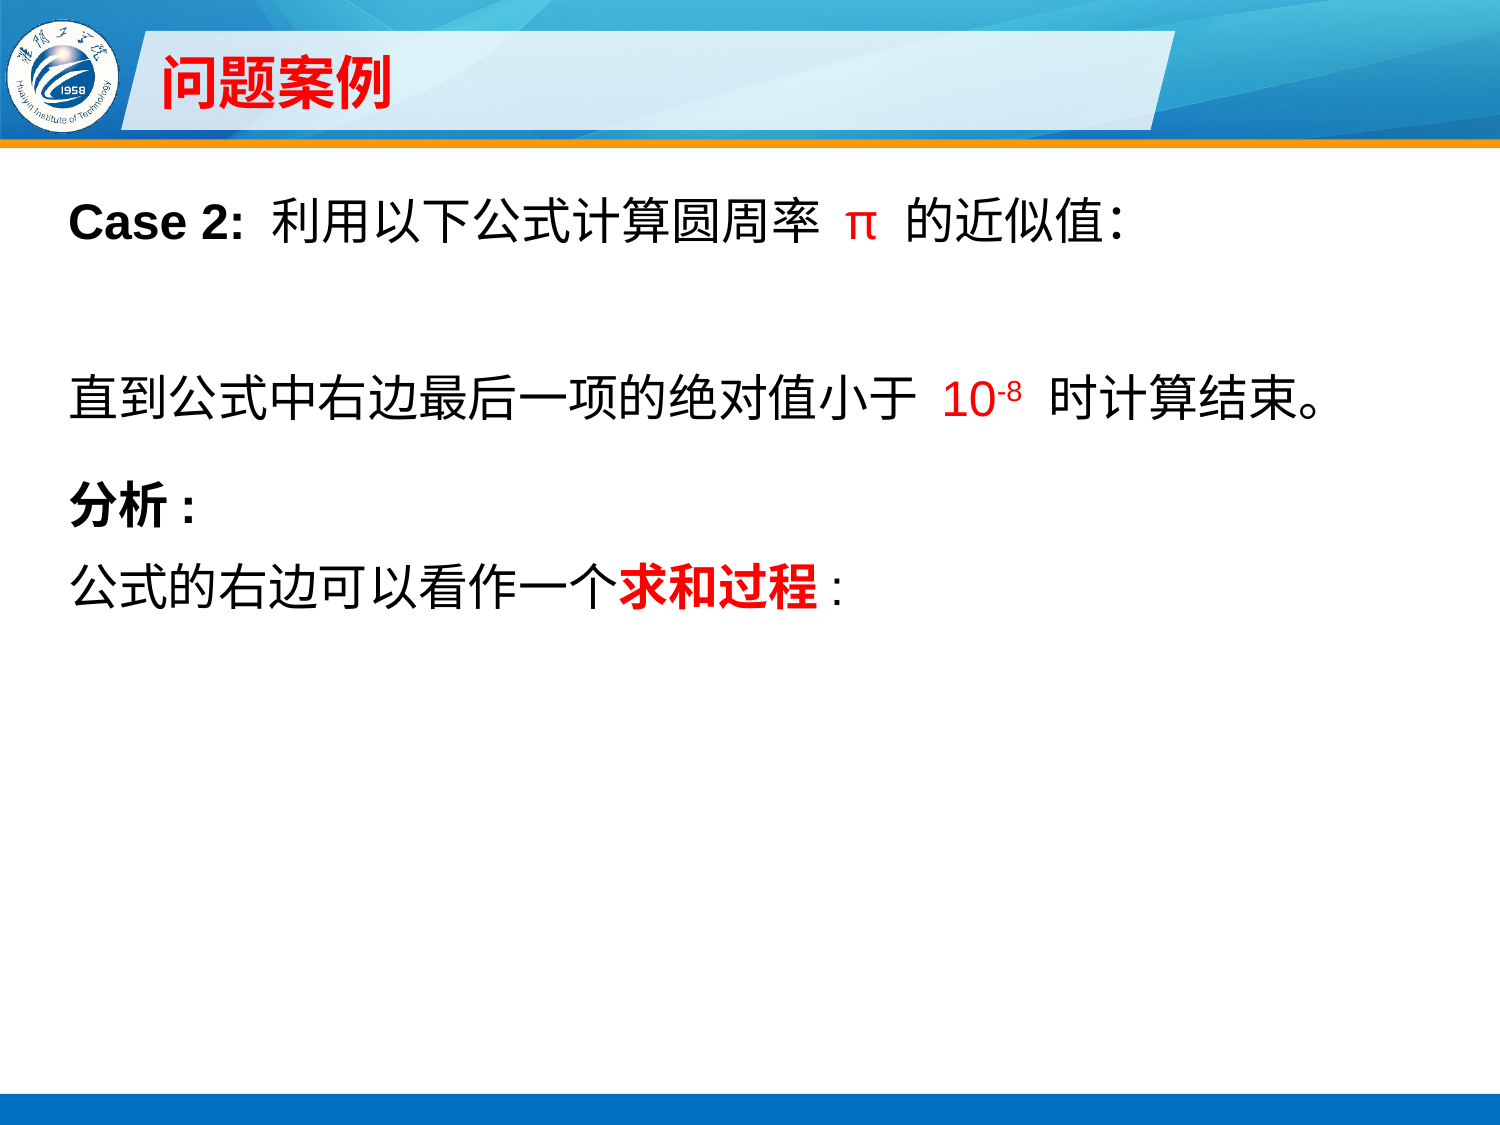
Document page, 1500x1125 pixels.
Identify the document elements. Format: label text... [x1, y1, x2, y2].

picture [0, 0, 1500, 139]
title 问题案例 [145, 39, 1176, 123]
